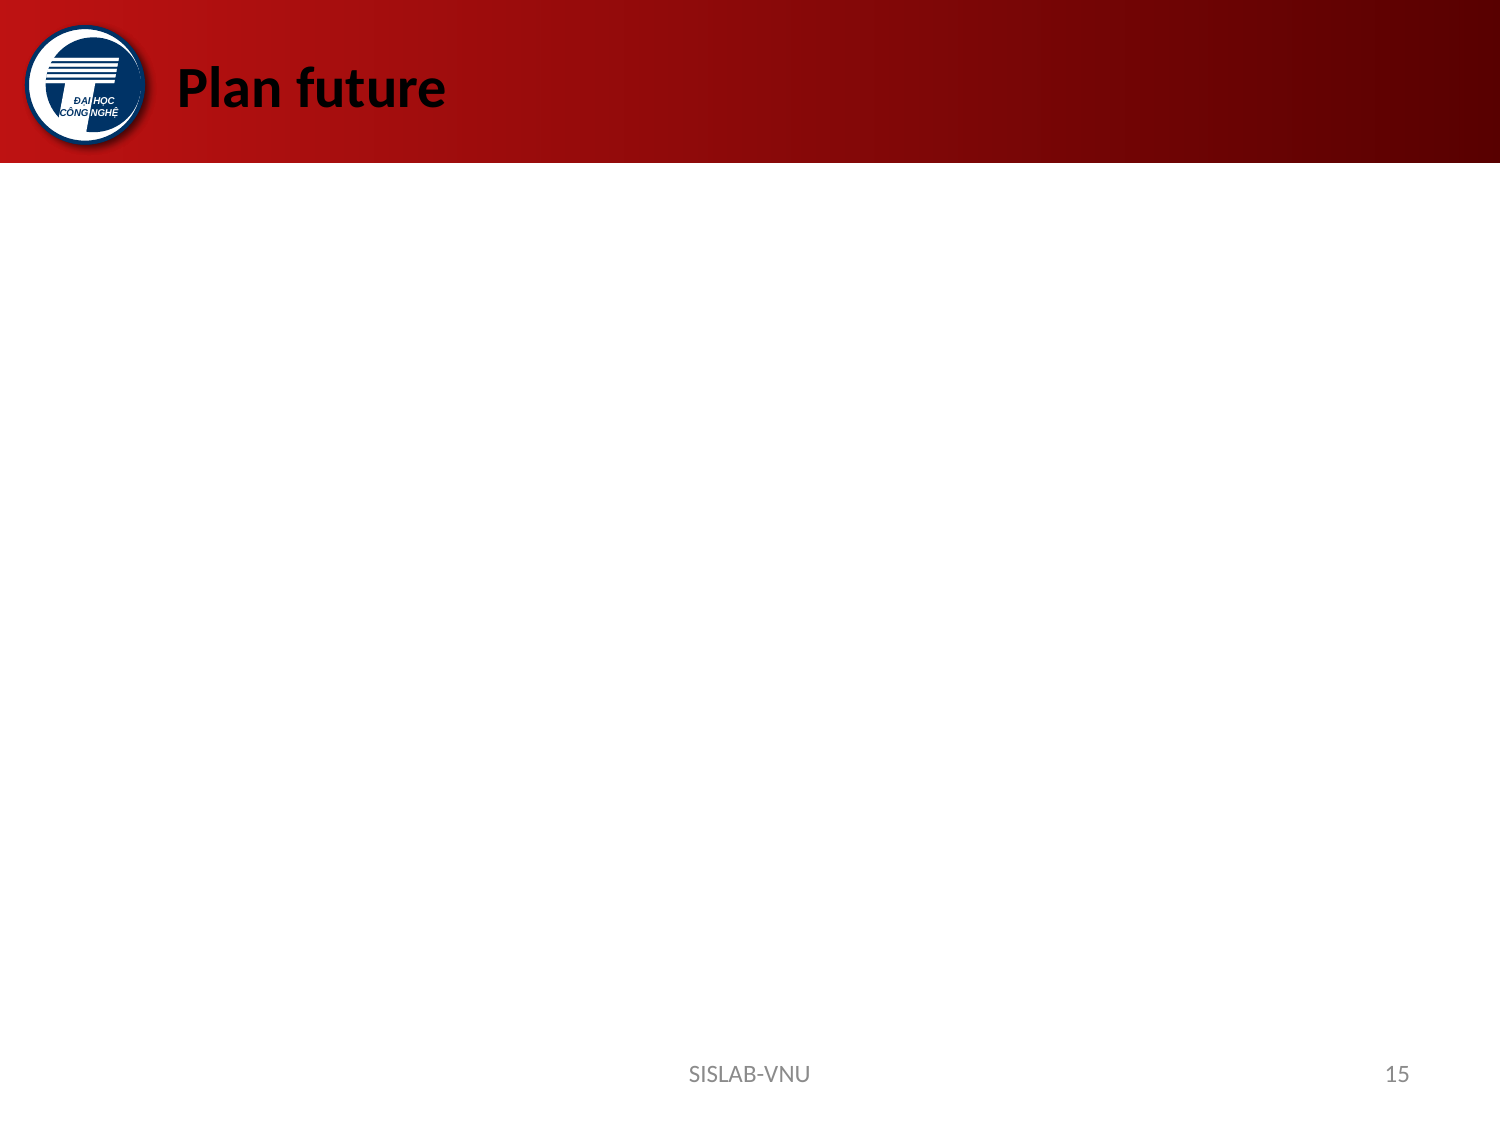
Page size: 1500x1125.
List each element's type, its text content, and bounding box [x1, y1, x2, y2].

title Plan future [162, 24, 1425, 143]
slide_number 15 [1074, 1042, 1425, 1103]
footer SISLAB-VNU [512, 1042, 988, 1103]
